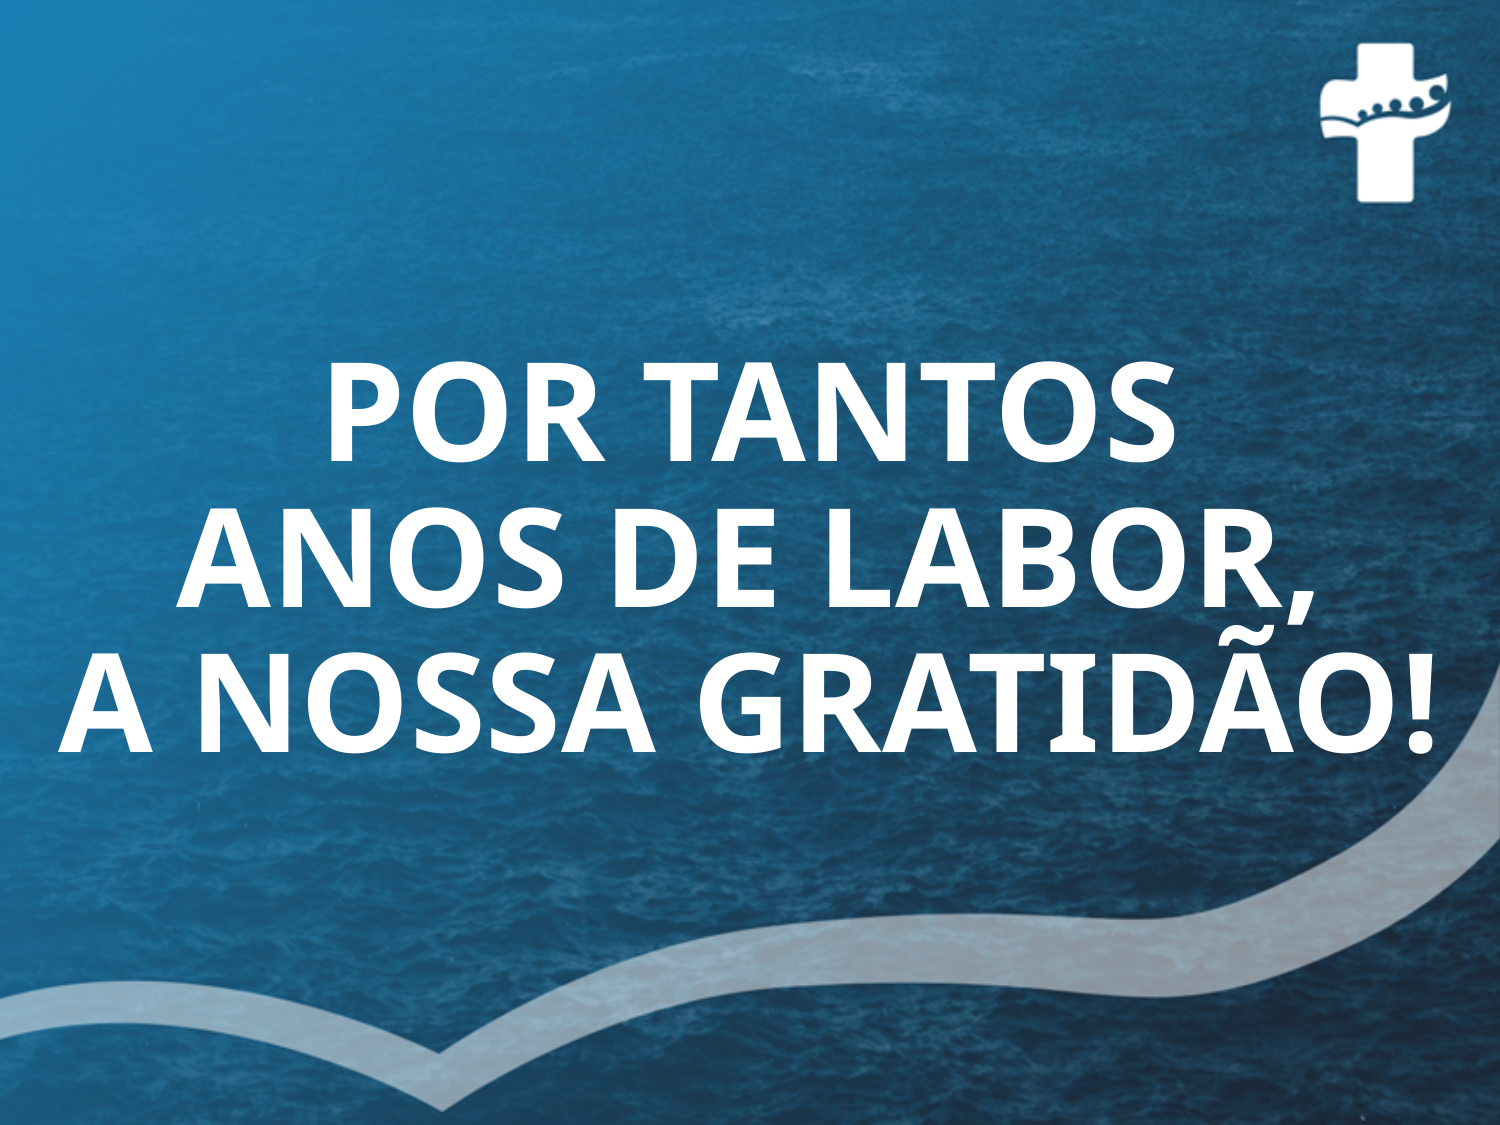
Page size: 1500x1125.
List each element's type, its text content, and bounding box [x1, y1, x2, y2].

picture [0, 656, 1500, 1125]
picture [0, 0, 1500, 467]
title POR TANTOS ANOS DE LABOR, A NOSSA GRATIDÃO! [0, 467, 1500, 656]
